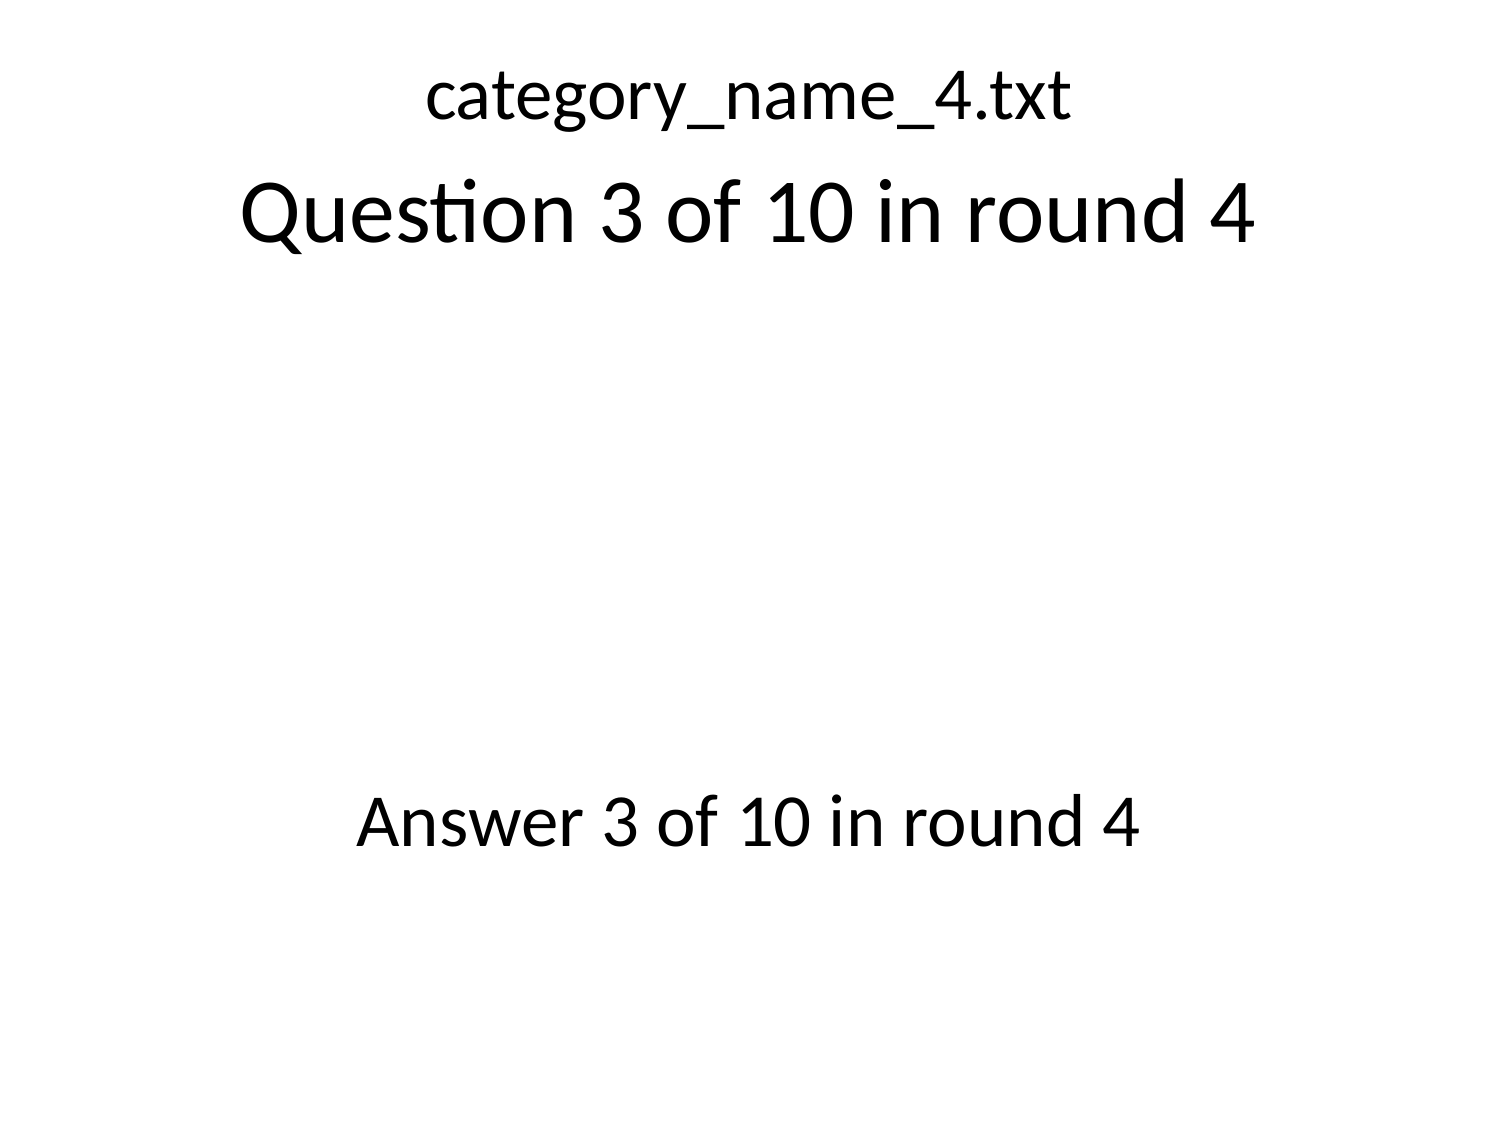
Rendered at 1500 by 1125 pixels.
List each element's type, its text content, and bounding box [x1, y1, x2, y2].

text_box category_name_4.txt [35, 37, 1463, 143]
text_box Question 3 of 10 in round 4 [35, 143, 1463, 764]
text_box Answer 3 of 10 in round 4 [35, 764, 1463, 921]
